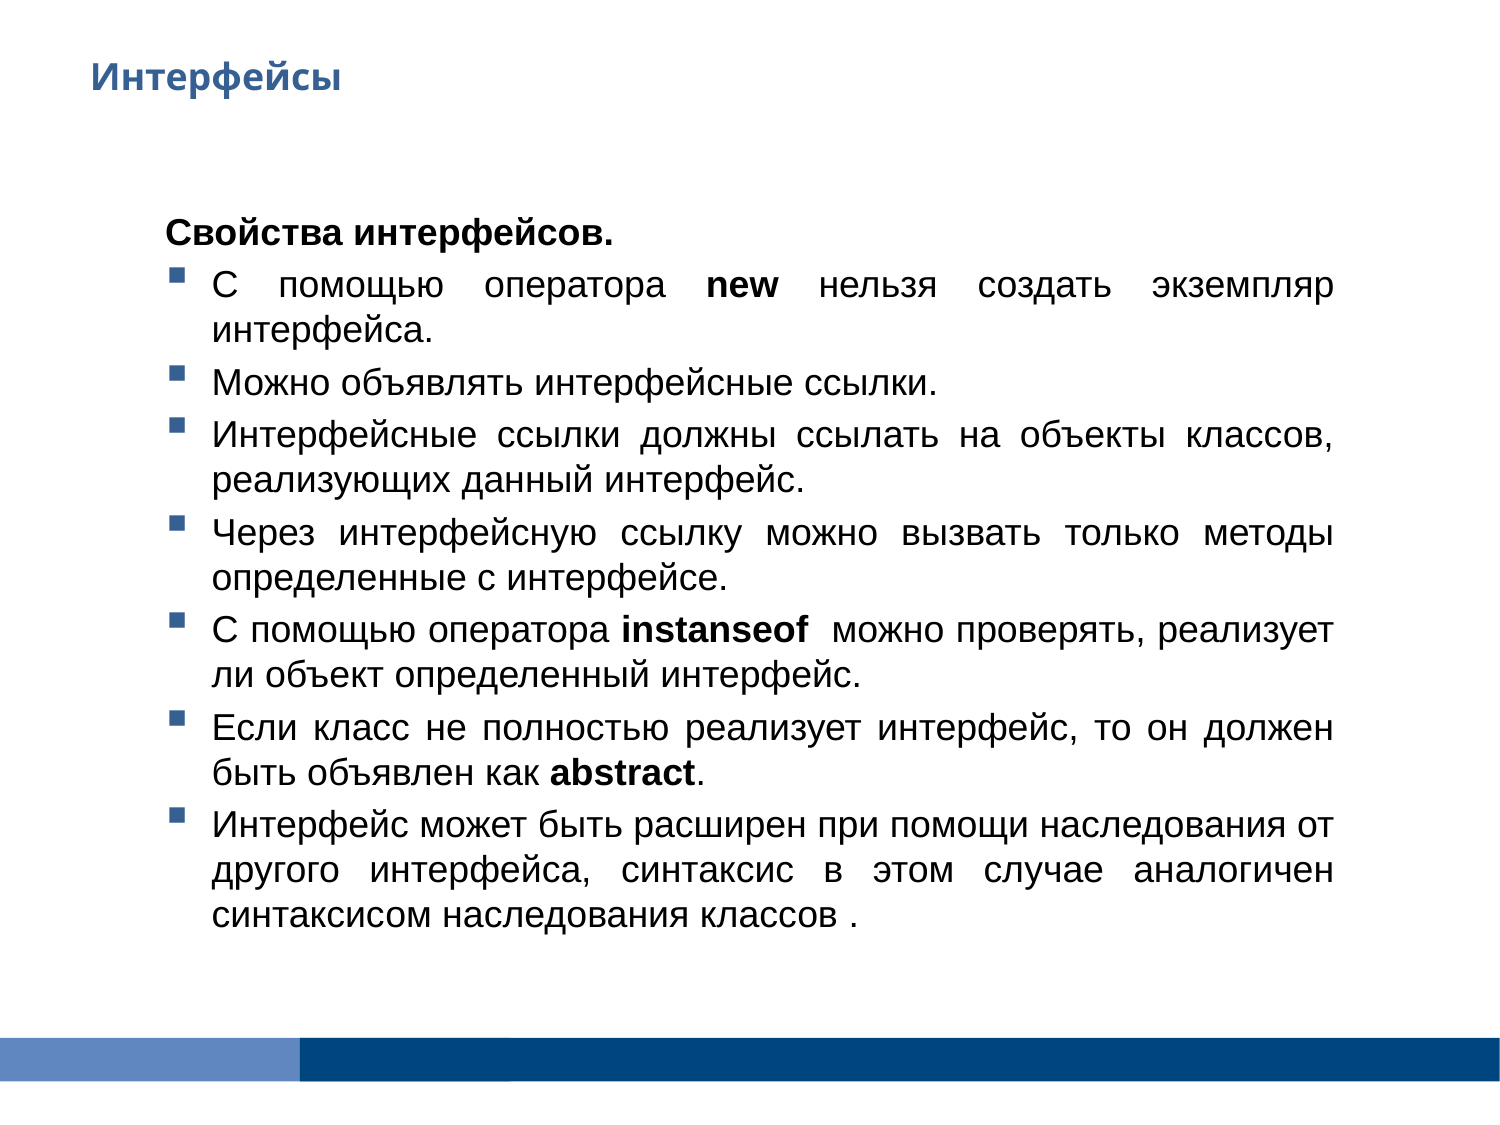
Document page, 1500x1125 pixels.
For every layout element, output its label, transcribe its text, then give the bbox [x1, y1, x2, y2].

text_box Интерфейсы [74, 45, 1425, 163]
text_box Свойства интерфейсов. C помощью оператора new нельзя создать экземпляр интерфейса. Можно объявлять интерфейсные ссылки. Интерфейсные ссылки должны ссылать на объекты классов, реализующих данный интерфейс. Через интерфейсную ссылку можно вызвать только методы определенные с интерфейсе. С помощью оператора instanseof можно проверять, реализует ли объект определенный интерфейс. Если класс не полностью реализует интерфейс, то он должен быть объявлен как abstract. Интерфейс может быть расширен при помощи наследования от другого интерфейса, синтаксис в этом случае аналогичен синтаксисом наследования классов . [149, 200, 1350, 988]
